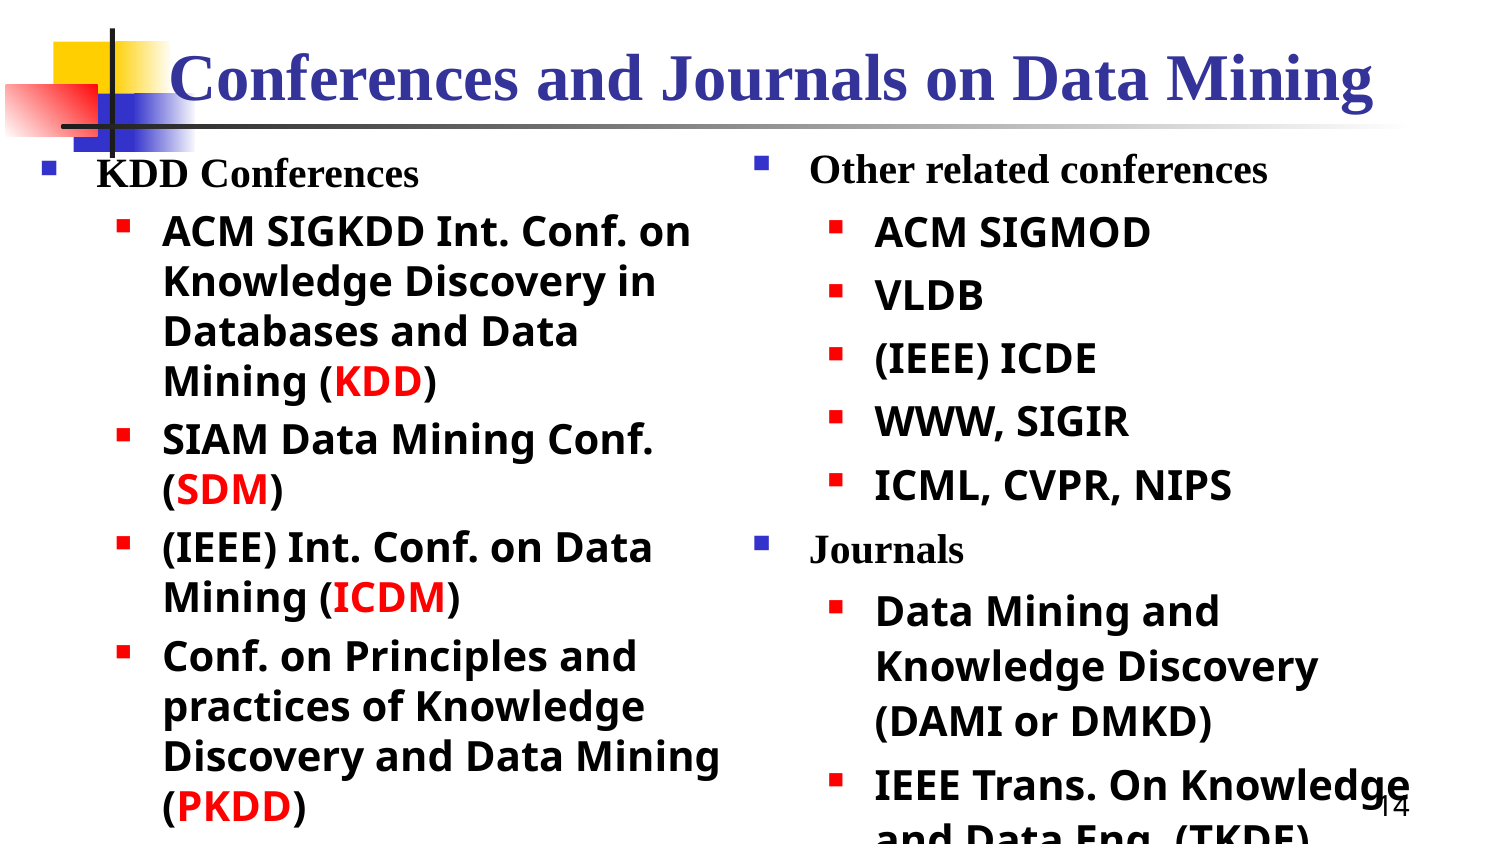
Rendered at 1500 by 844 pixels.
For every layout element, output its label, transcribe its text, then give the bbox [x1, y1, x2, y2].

title Conferences and Journals on Data Mining [153, 26, 1500, 121]
text_box Other related conferences ACM SIGMOD VLDB (IEEE) ICDE WWW, SIGIR ICML, CVPR, NIPS Journals Data Mining and Knowledge Discovery (DAMI or DMKD) IEEE Trans. On Knowledge and Data Eng. (TKDE) KDD Explorations ACM Trans. on KDD [737, 129, 1450, 816]
list KDD Conferences ACM SIGKDD Int. Conf. on Knowledge Discovery in Databases and Data Mining (KDD) SIAM Data Mining Conf. (SDM) (IEEE) Int. Conf. on Data Mining (ICDM) Conf. on Principles and practices of Knowledge Discovery and Data Mining (PKDD) Pacific-Asia Conf. on Knowledge Discovery and Data Mining (PAKDD) [24, 138, 737, 807]
slide_number 14 [1112, 816, 1425, 835]
